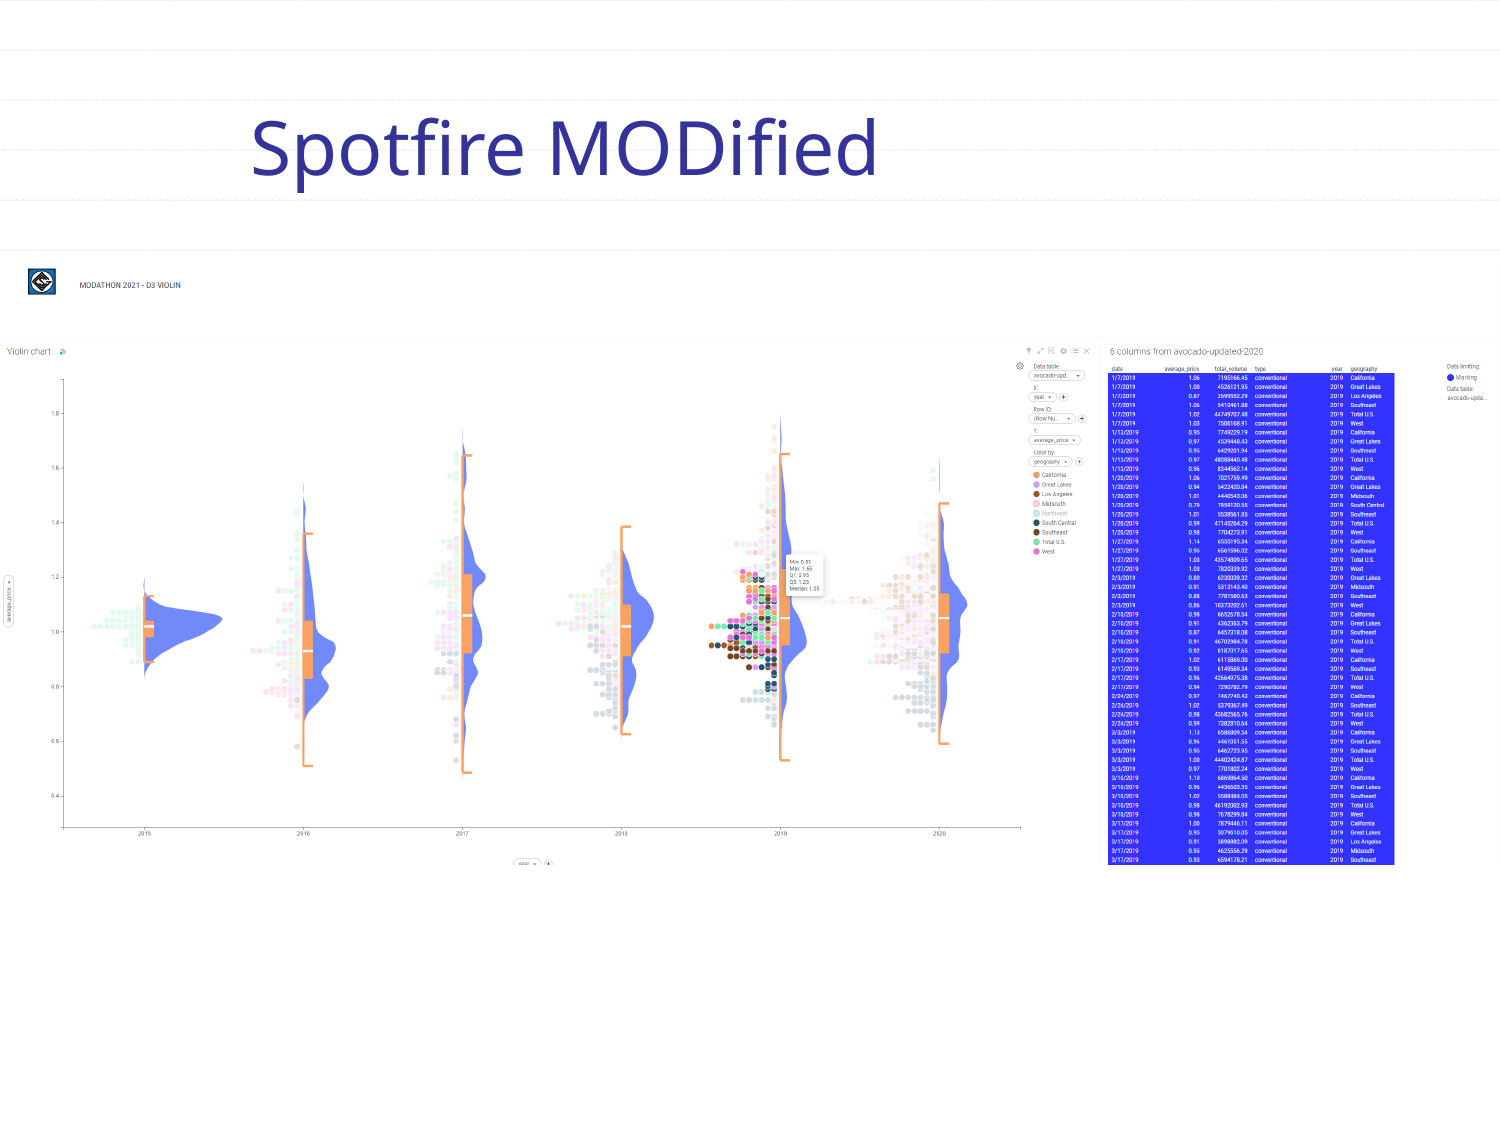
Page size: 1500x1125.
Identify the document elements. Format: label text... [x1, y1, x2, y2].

title Spotfire MODified [250, 100, 1250, 192]
picture [0, 260, 1500, 865]
